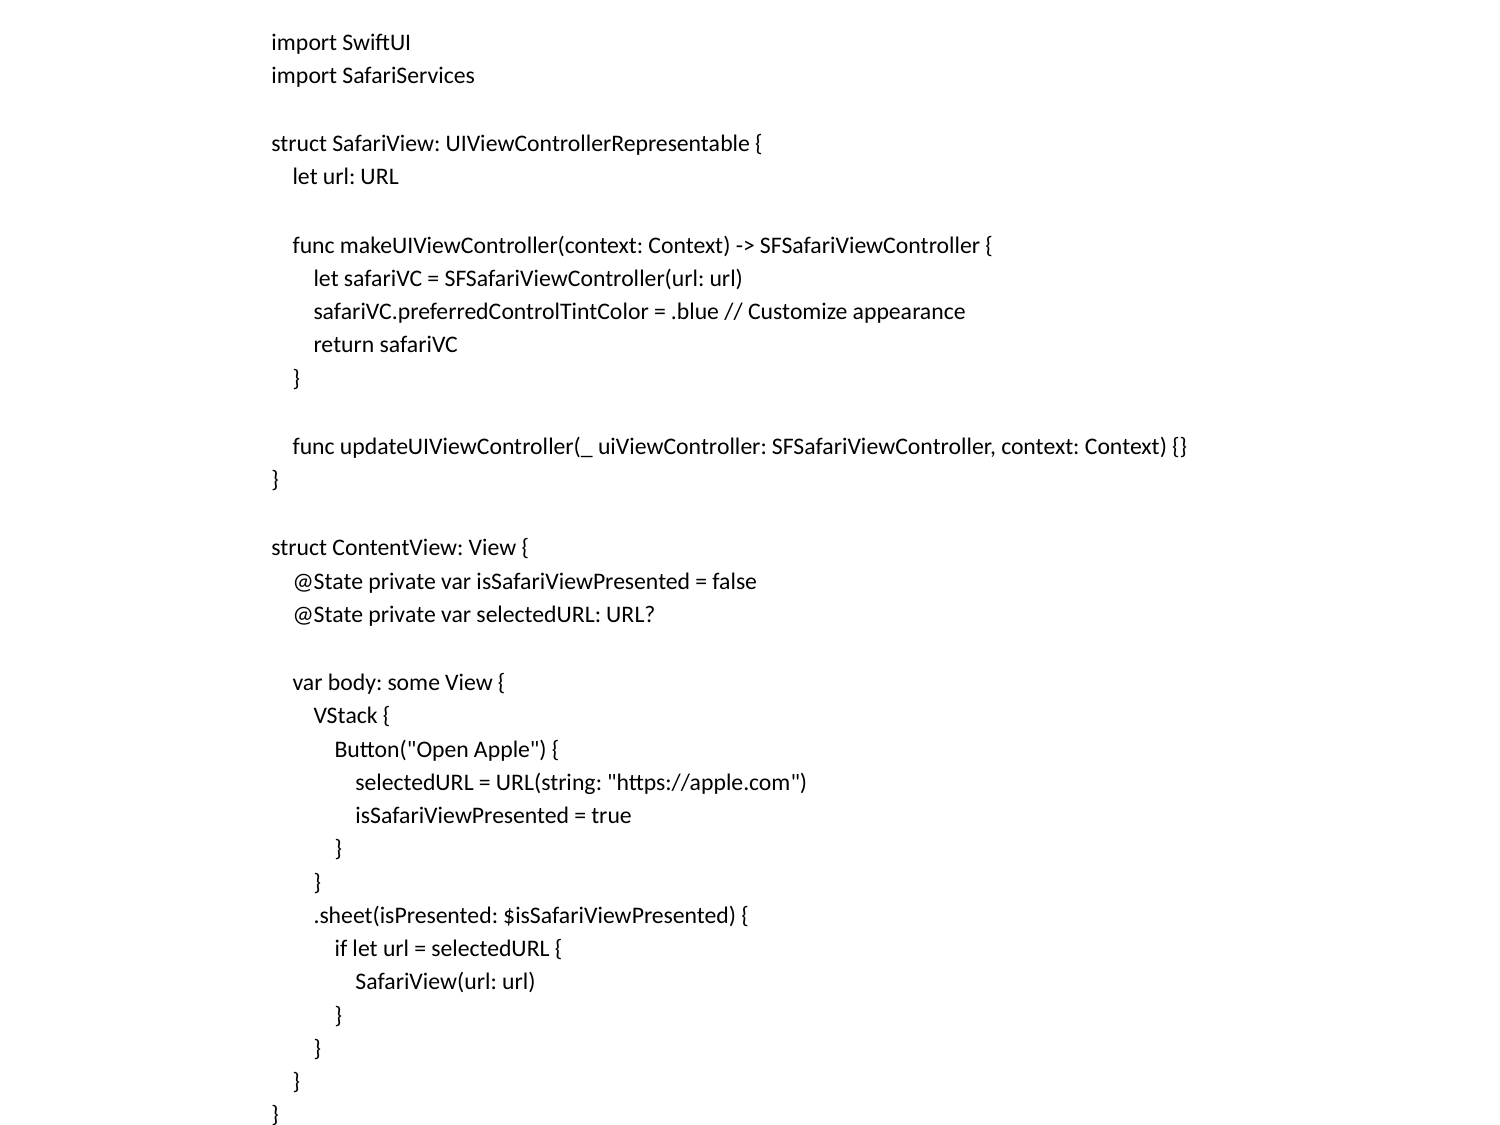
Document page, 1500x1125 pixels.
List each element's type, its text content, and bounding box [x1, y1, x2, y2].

list import SwiftUI import SafariServices struct SafariView: UIViewControllerRepresentable { let url: URL func makeUIViewController(context: Context) -> SFSafariViewController { let safariVC = SFSafariViewController(url: url) safariVC.preferredControlTintColor = .blue // Customize appearance return safariVC } func updateUIViewController(_ uiViewController: SFSafariViewController, context: Context) {} } struct ContentView: View { @State private var isSafariViewPresented = false @State private var selectedURL: URL? var body: some View { VStack { Button("Open Apple") { selectedURL = URL(string: "https://apple.com") isSafariViewPresented = true } } .sheet(isPresented: $isSafariViewPresented) { if let url = selectedURL { SafariView(url: url) } } } } [75, 18, 1425, 1125]
